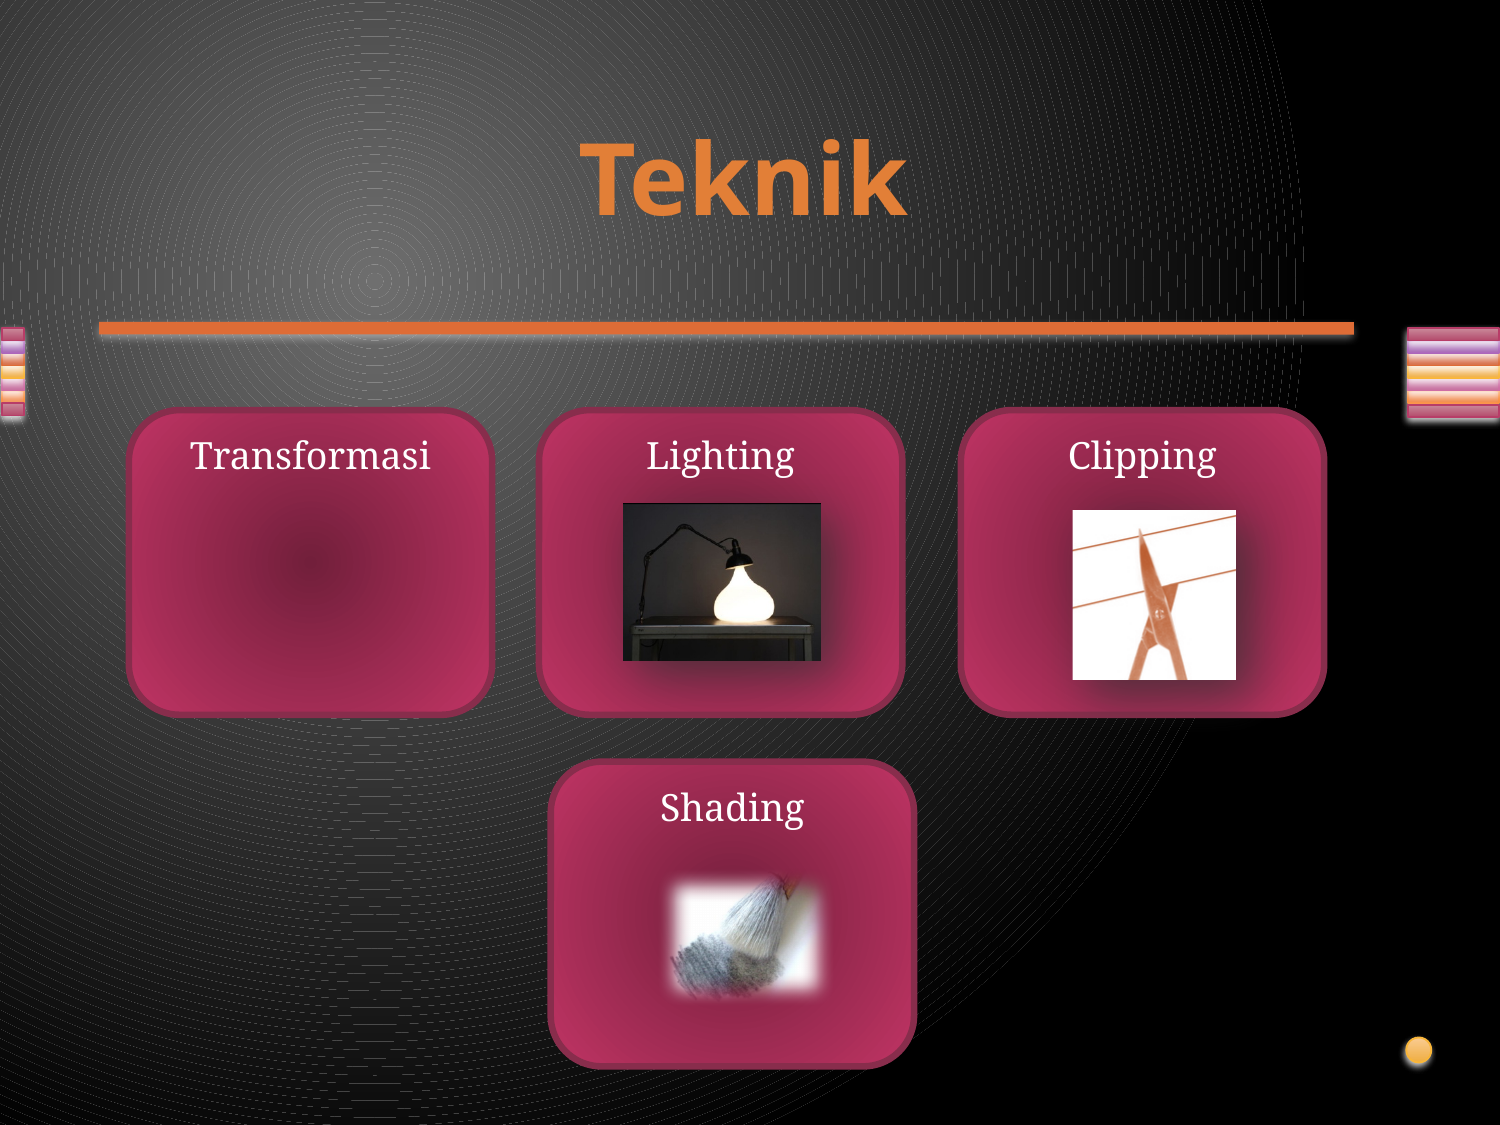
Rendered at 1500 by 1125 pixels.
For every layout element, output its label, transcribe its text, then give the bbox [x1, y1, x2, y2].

picture [655, 866, 837, 1009]
picture [1072, 510, 1237, 680]
title Teknik [93, 82, 1395, 270]
text_box Clipping [957, 406, 1328, 719]
picture [622, 503, 821, 661]
text_box Shading [547, 758, 918, 1070]
text_box Lighting [535, 406, 906, 719]
text_box Transformasi [125, 406, 496, 719]
